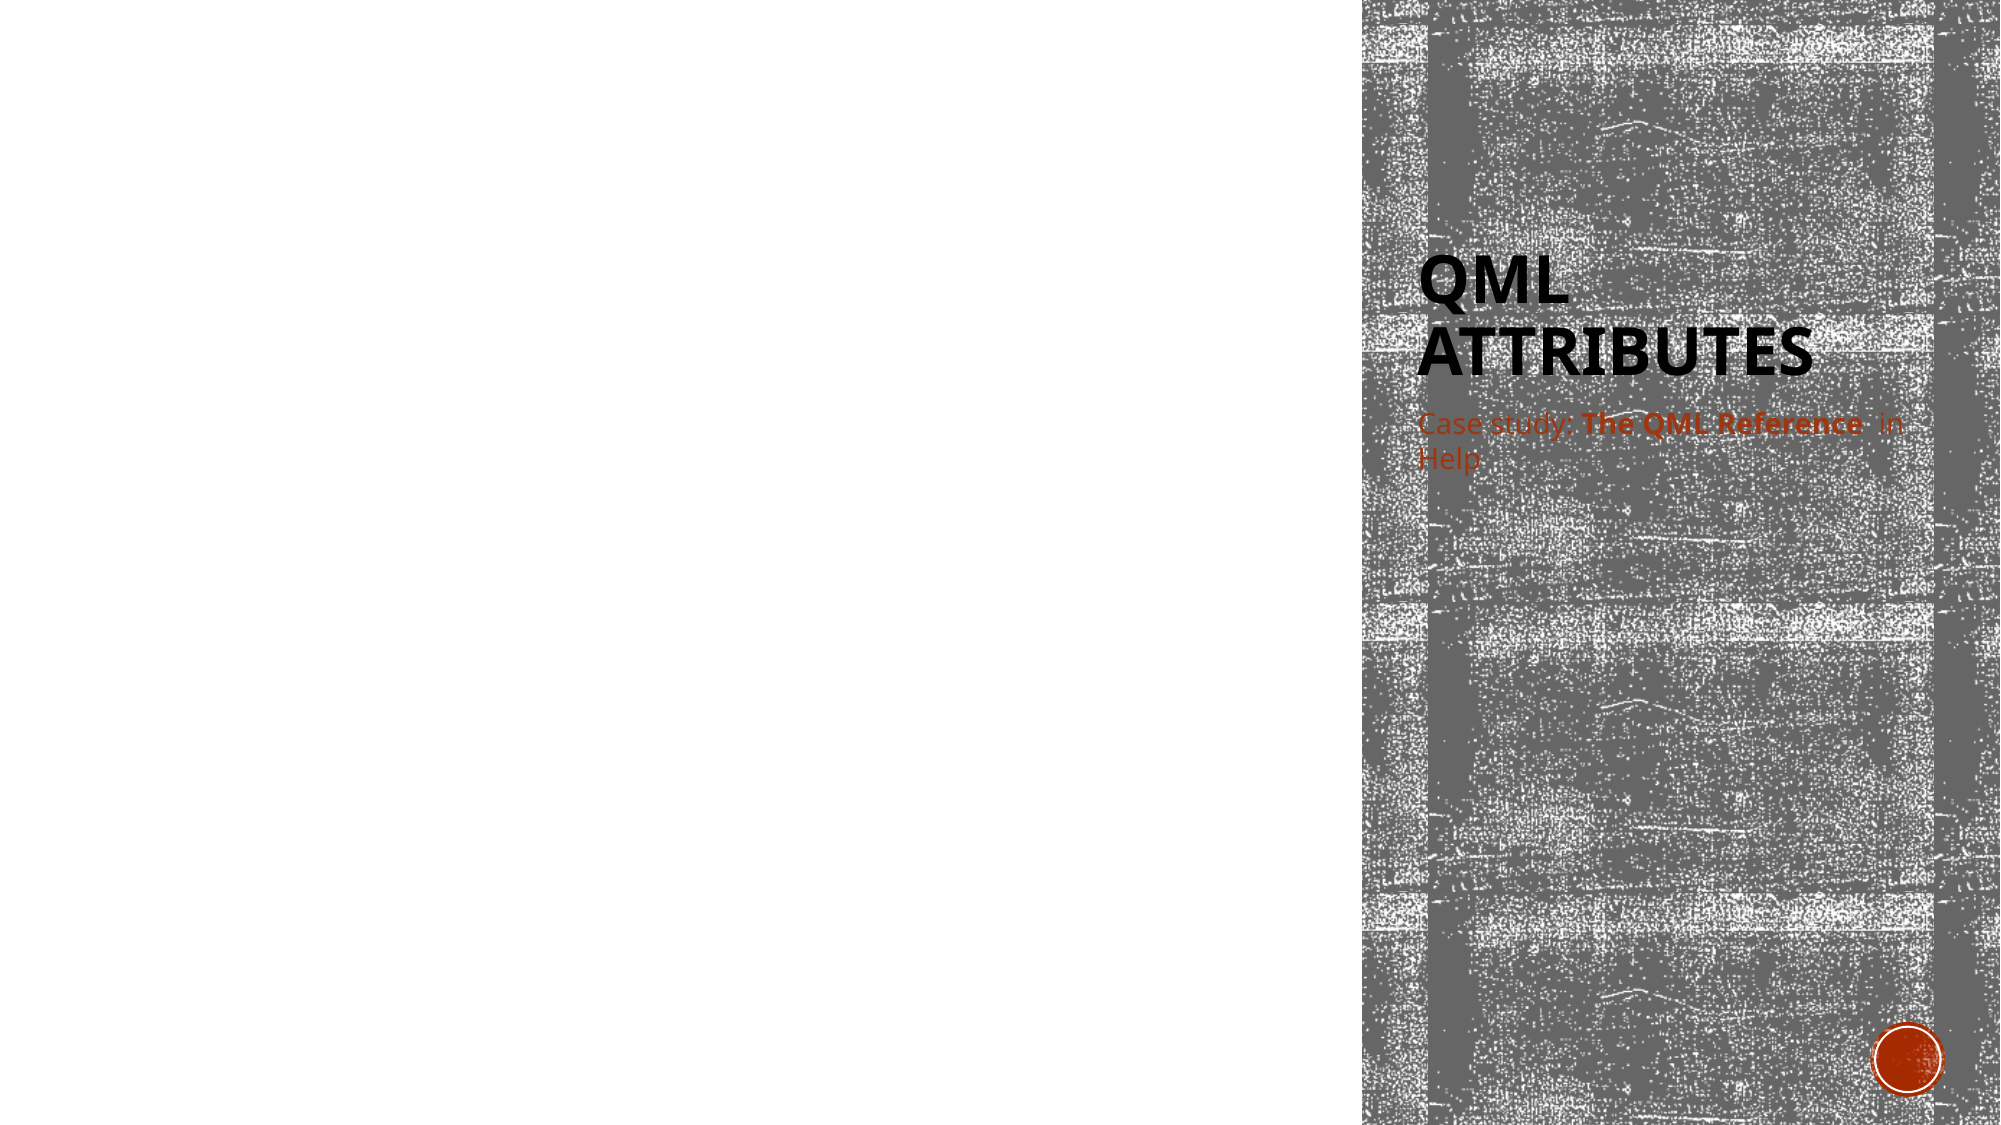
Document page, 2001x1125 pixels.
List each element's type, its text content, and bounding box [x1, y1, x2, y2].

list Case study: The QML Reference in Help [1402, 397, 1928, 938]
title QML Attributes [1402, 112, 1928, 397]
